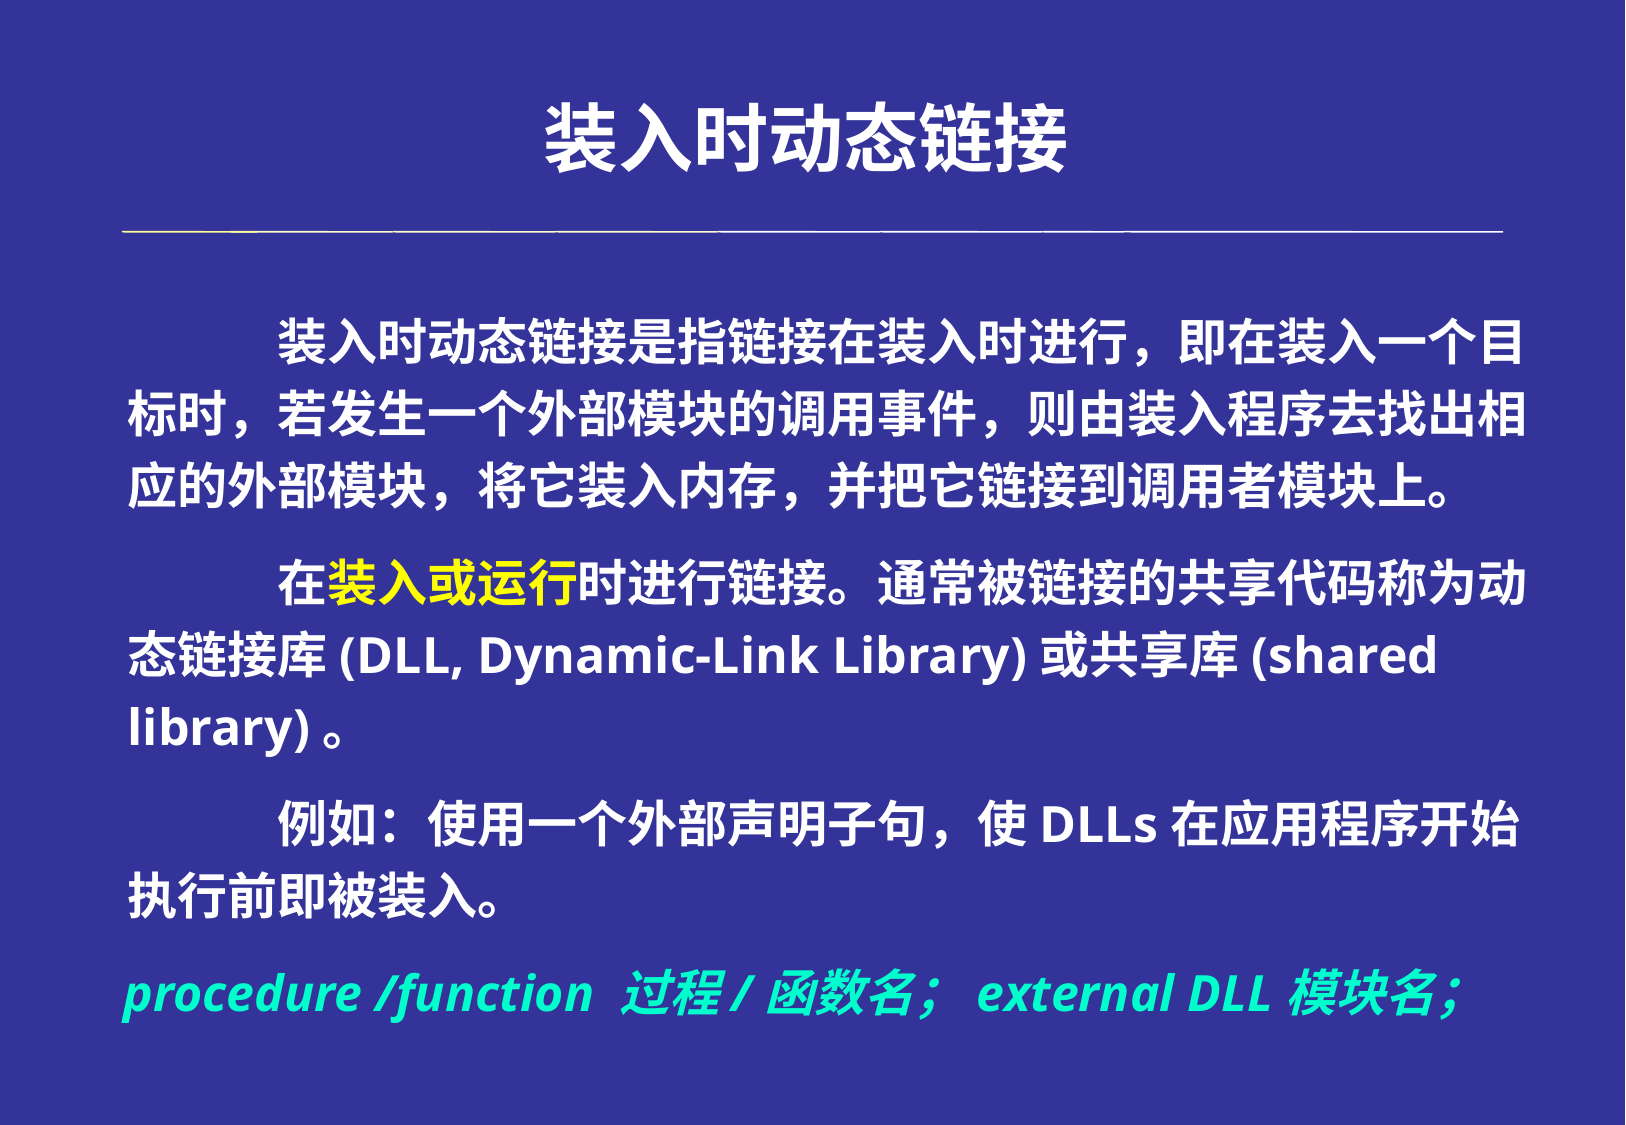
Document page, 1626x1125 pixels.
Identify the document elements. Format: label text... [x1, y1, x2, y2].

list 装入时动态链接是指链接在装入时进行，即在装入一个目标时，若发生一个外部模块的调用事件，则由装入程序去找出相应的外部模块，将它装入内存，并把它链接到调用者模块上。 在装入或运行时进行链接。通常被链接的共享代码称为动态链接库(DLL, Dynamic-Link Library)或共享库(shared library)。 例如：使用一个外部声明子句，使DLLs在应用程序开始执行前即被装入。 procedure /function 过程/函数名；external DLL模块名； [56, 290, 1581, 1076]
title 装入时动态链接 [115, 42, 1497, 231]
